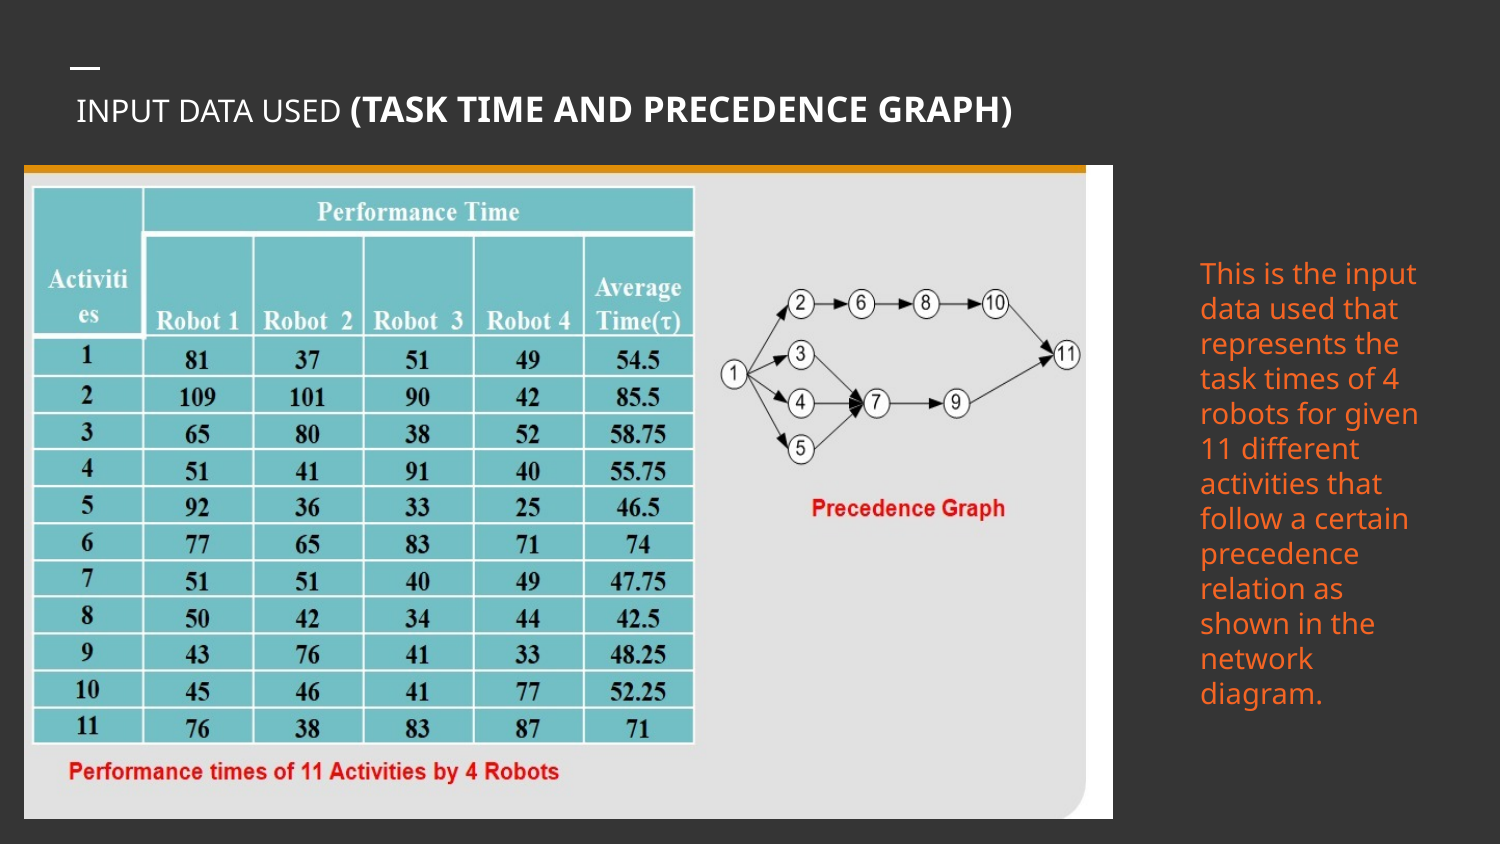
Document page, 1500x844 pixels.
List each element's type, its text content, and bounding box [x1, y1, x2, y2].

text_box INPUT DATA USED (TASK TIME AND PRECEDENCE GRAPH) [61, 72, 1372, 145]
picture [24, 165, 1113, 819]
text_box This is the input data used that represents the task times of 4 robots for given 11 different activities that follow a certain precedence relation as shown in the network diagram. [1185, 240, 1453, 726]
